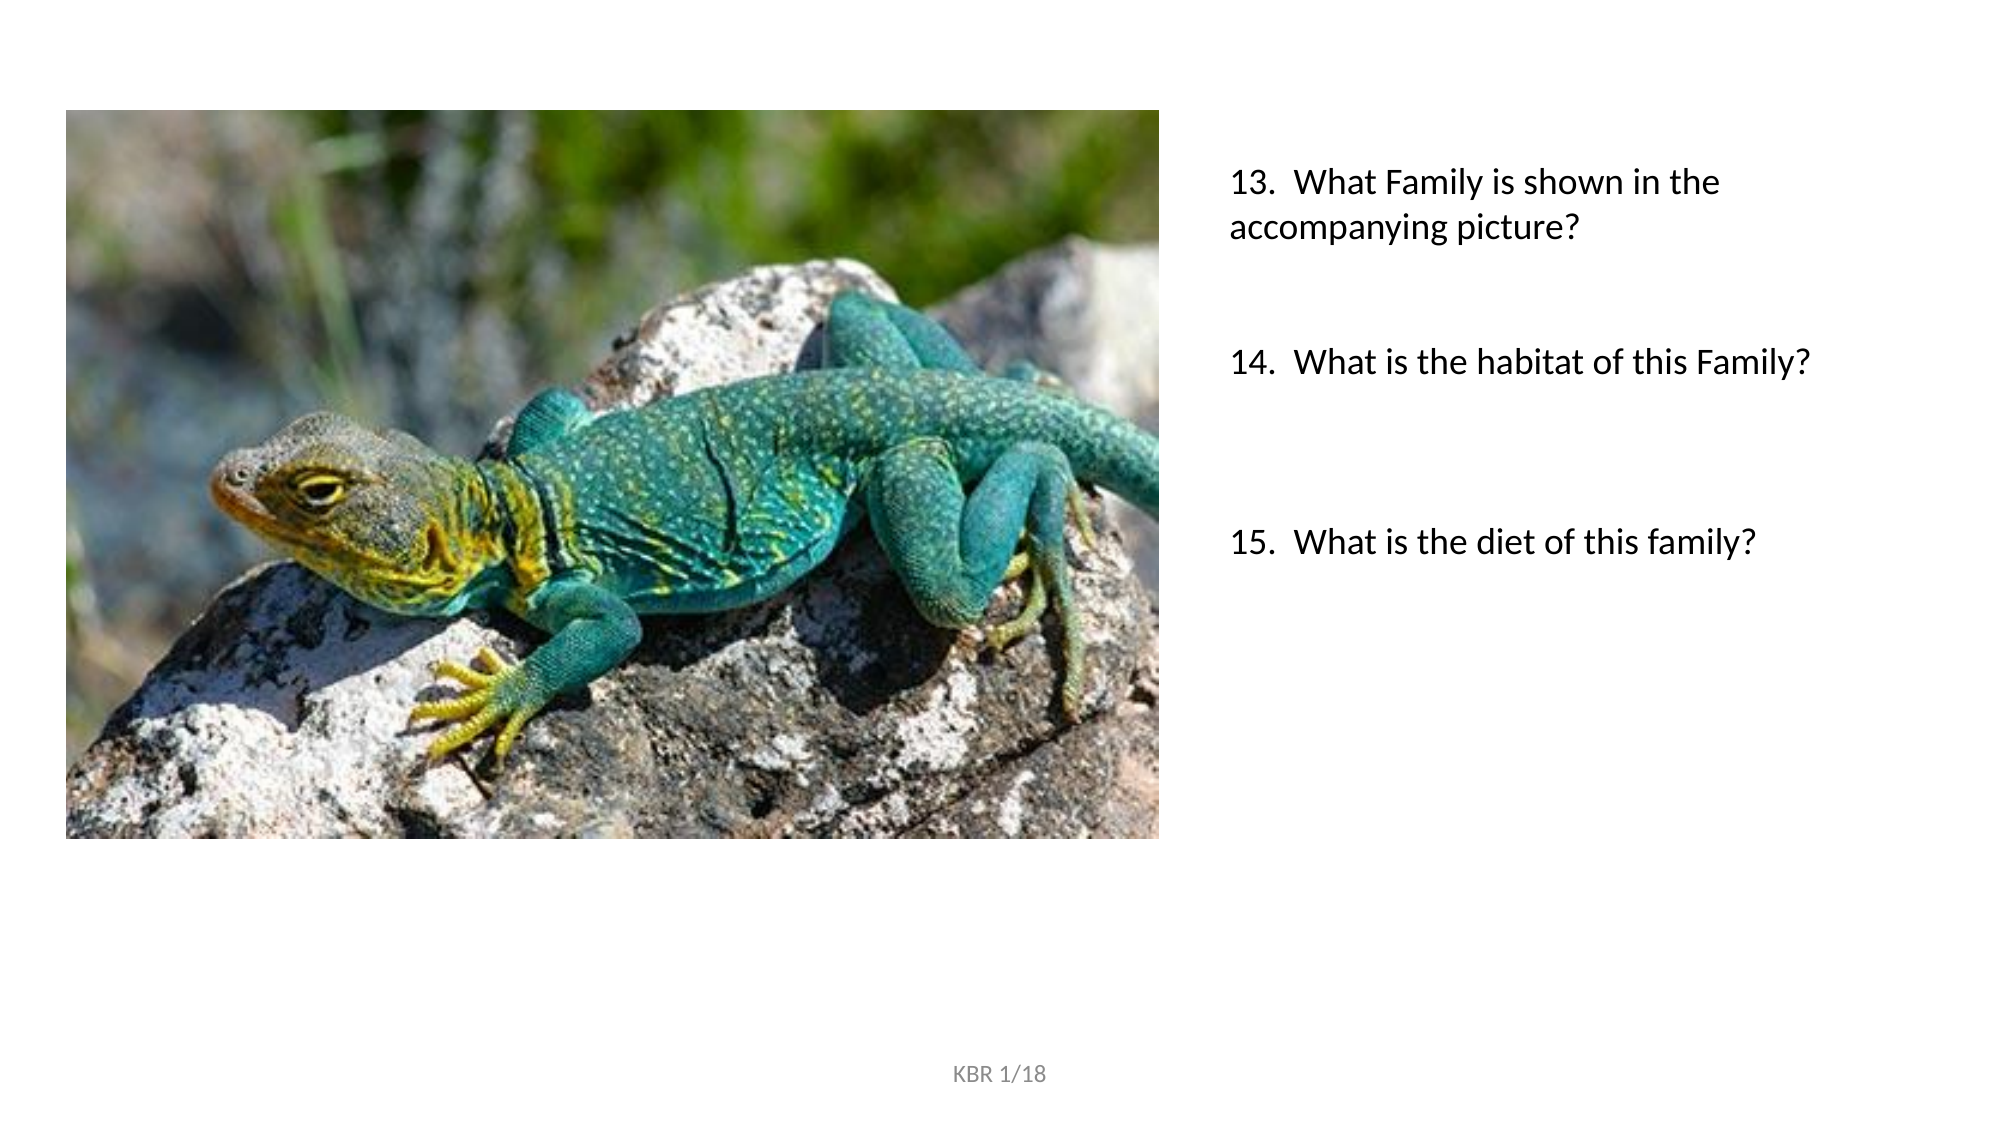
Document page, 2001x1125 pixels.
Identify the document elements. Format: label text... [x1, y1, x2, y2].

text_box 13. What Family is shown in the accompanying picture? 14. What is the habitat of this Family? 15. What is the diet of this family? [1214, 149, 1887, 750]
picture [66, 110, 1159, 839]
footer KBR 1/18 [662, 1042, 1338, 1103]
